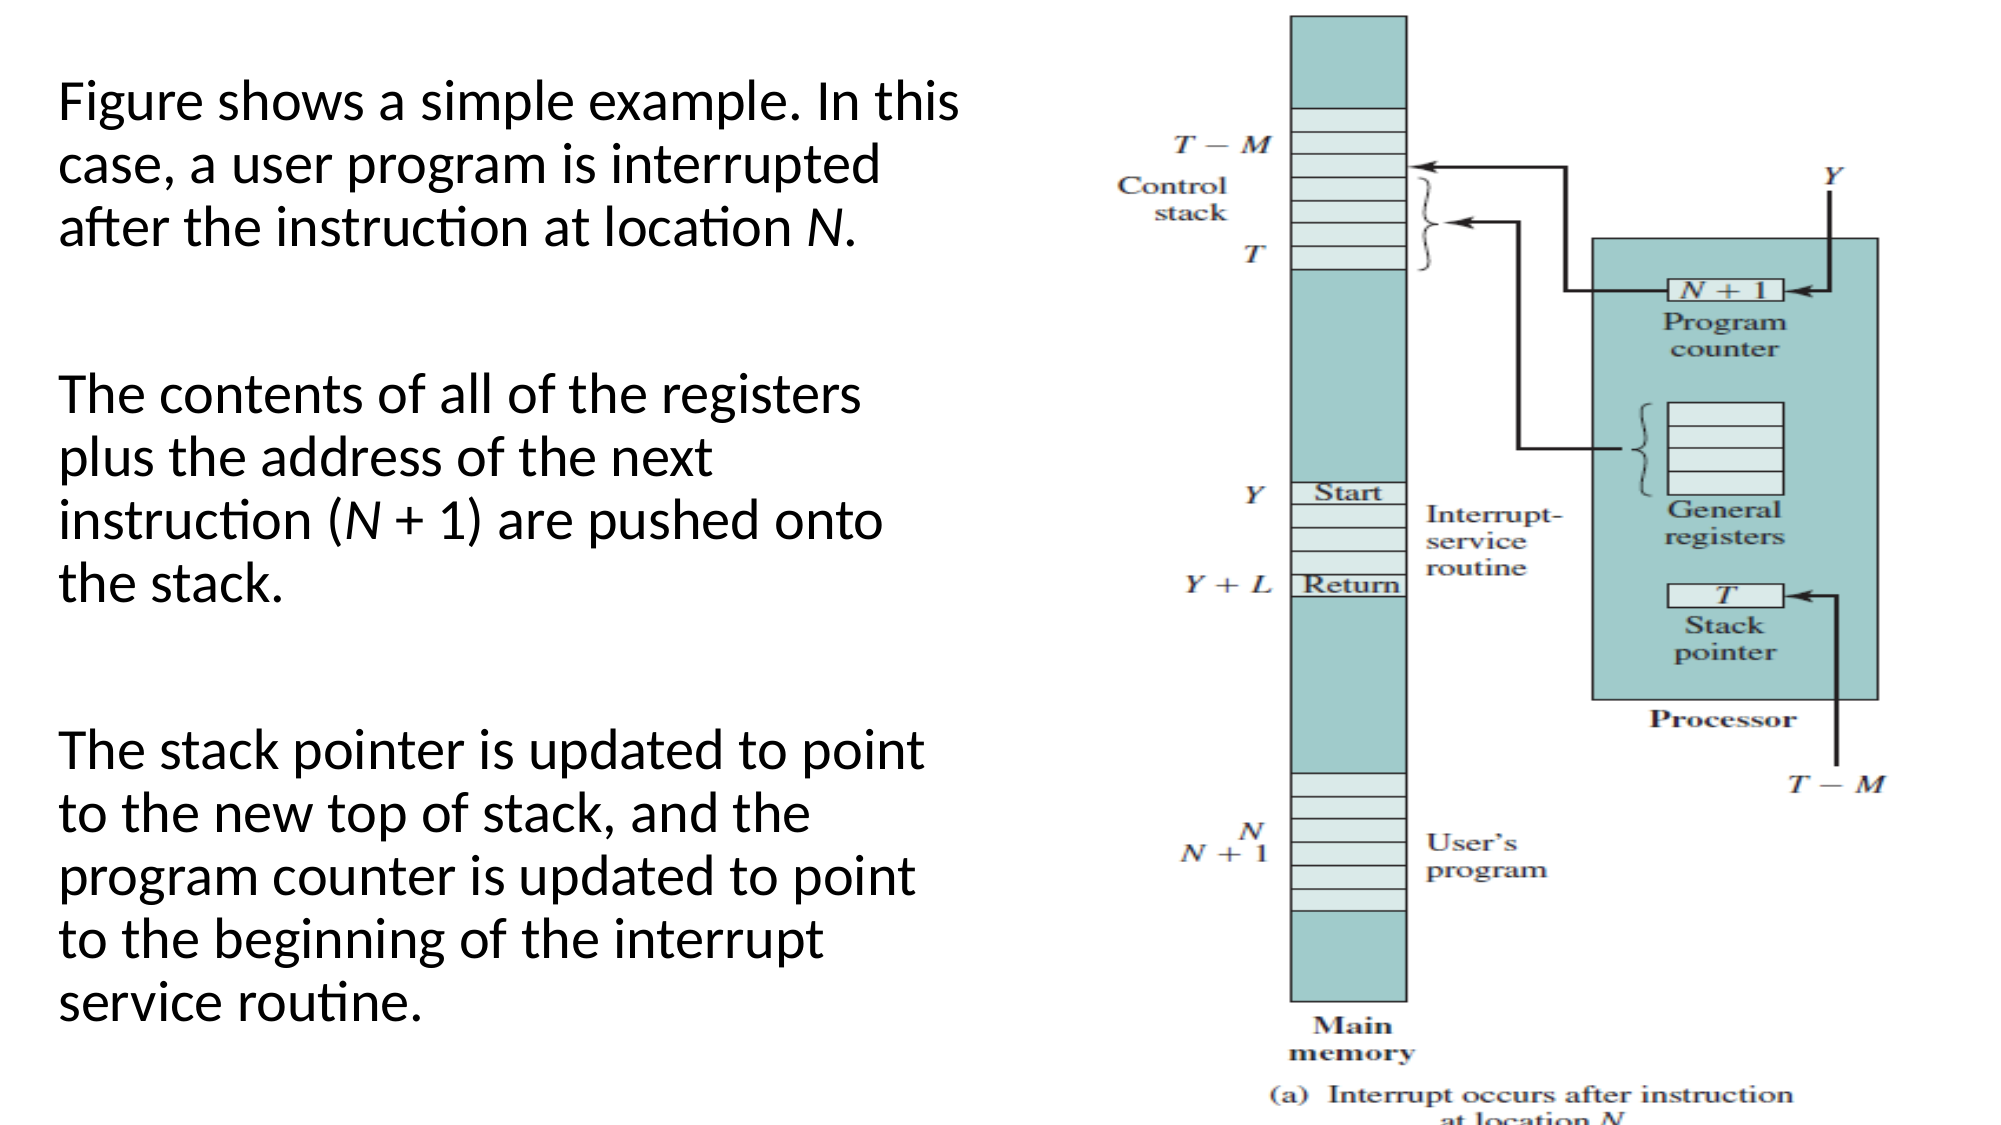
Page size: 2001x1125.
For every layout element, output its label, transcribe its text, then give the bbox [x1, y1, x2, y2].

list Figure shows a simple example. In this case, a user program is interrupted after the instruction at location N. The contents of all of the registers plus the address of the next instruction (N + 1) are pushed onto the stack. The stack pointer is updated to point to the new top of stack, and the program counter is updated to point to the beginning of the interrupt service routine. [43, 63, 983, 1066]
picture [1095, 0, 1915, 1125]
